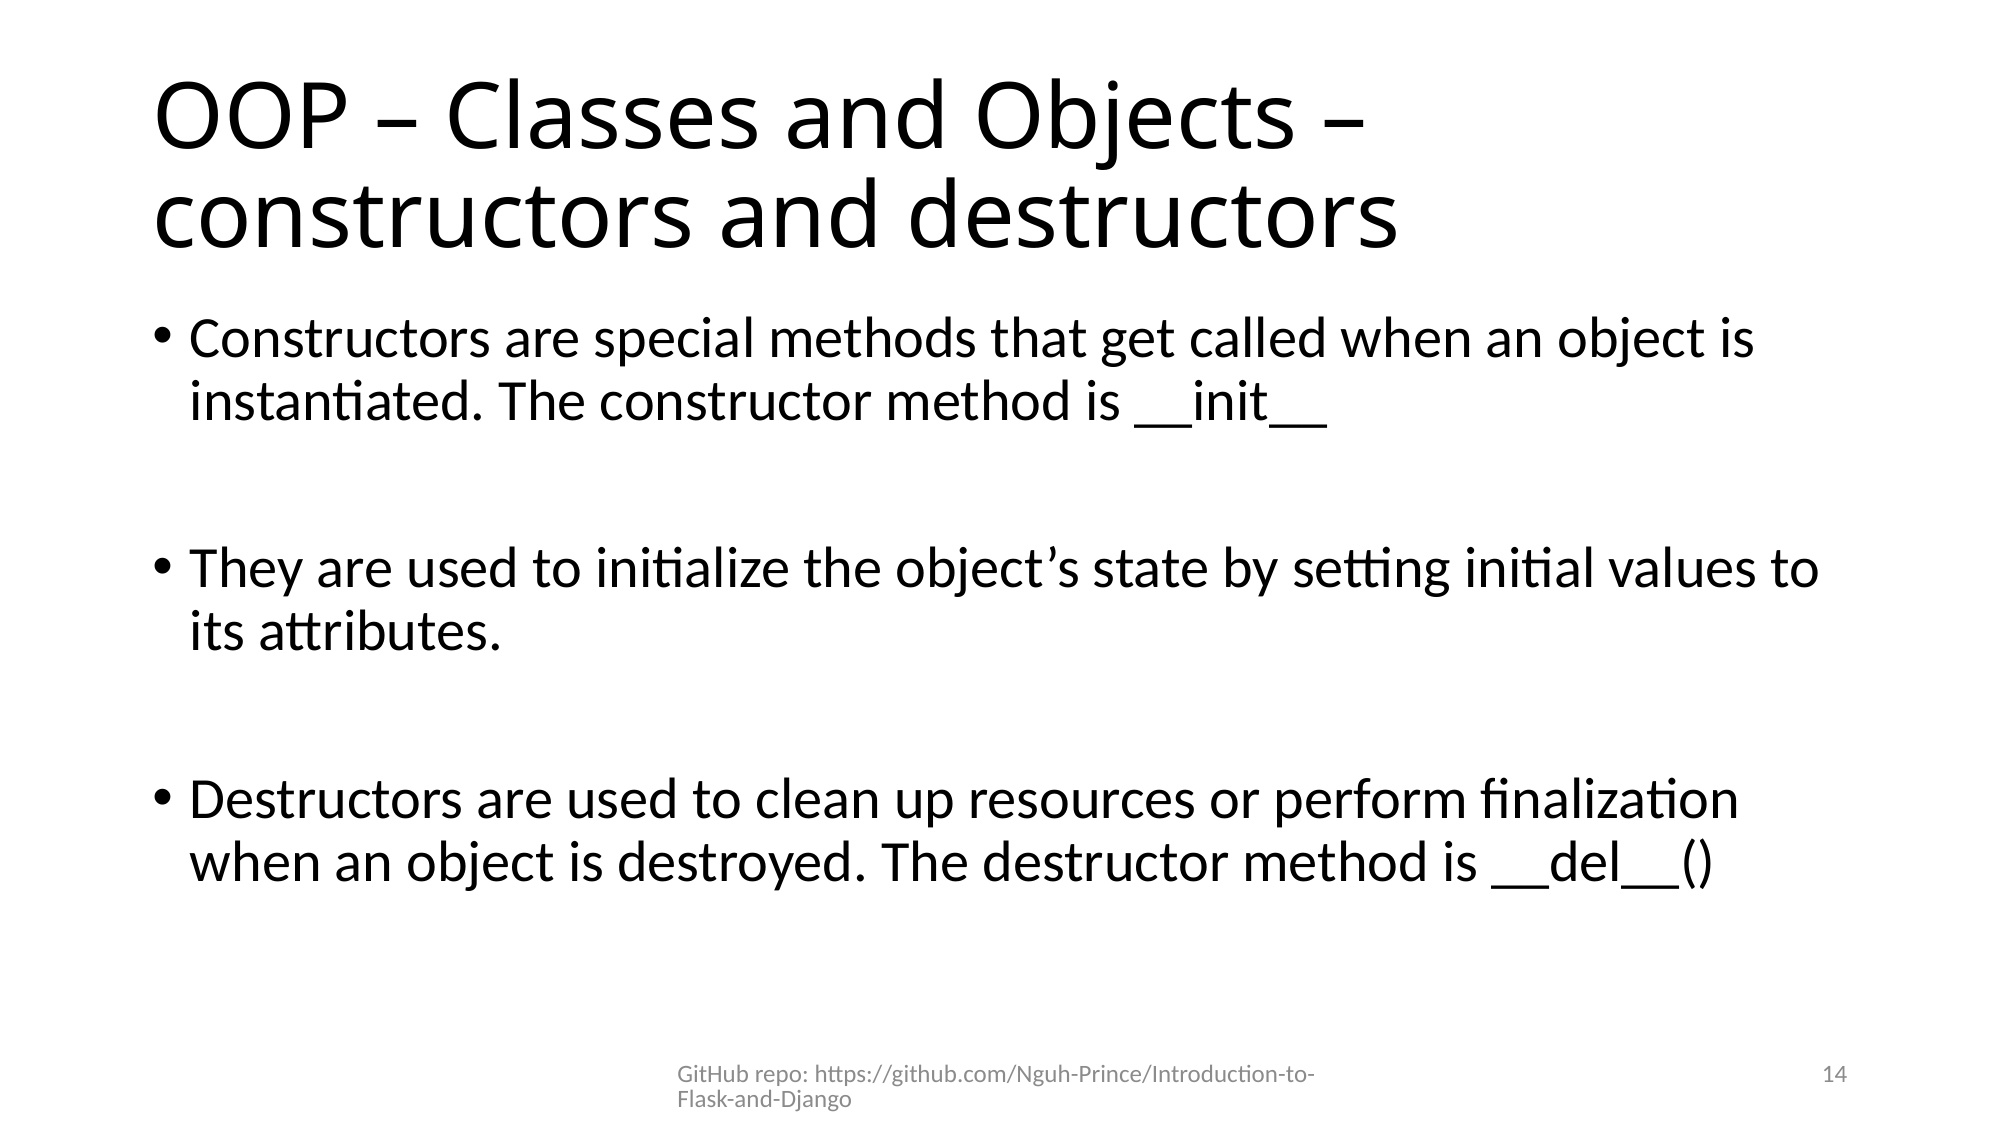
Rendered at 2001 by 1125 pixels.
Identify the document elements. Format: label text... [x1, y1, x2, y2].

footer GitHub repo: https://github.com/Nguh-Prince/Introduction-to-Flask-and-Django [662, 1042, 1338, 1103]
slide_number 14 [1412, 1042, 1863, 1103]
title OOP – Classes and Objects – constructors and destructors [137, 59, 1863, 278]
list Constructors are special methods that get called when an object is instantiated. The constructor method is __init__ They are used to initialize the object’s state by setting initial values to its attributes. Destructors are used to clean up resources or perform finalization when an object is destroyed. The destructor method is __del__() [137, 299, 1863, 1014]
